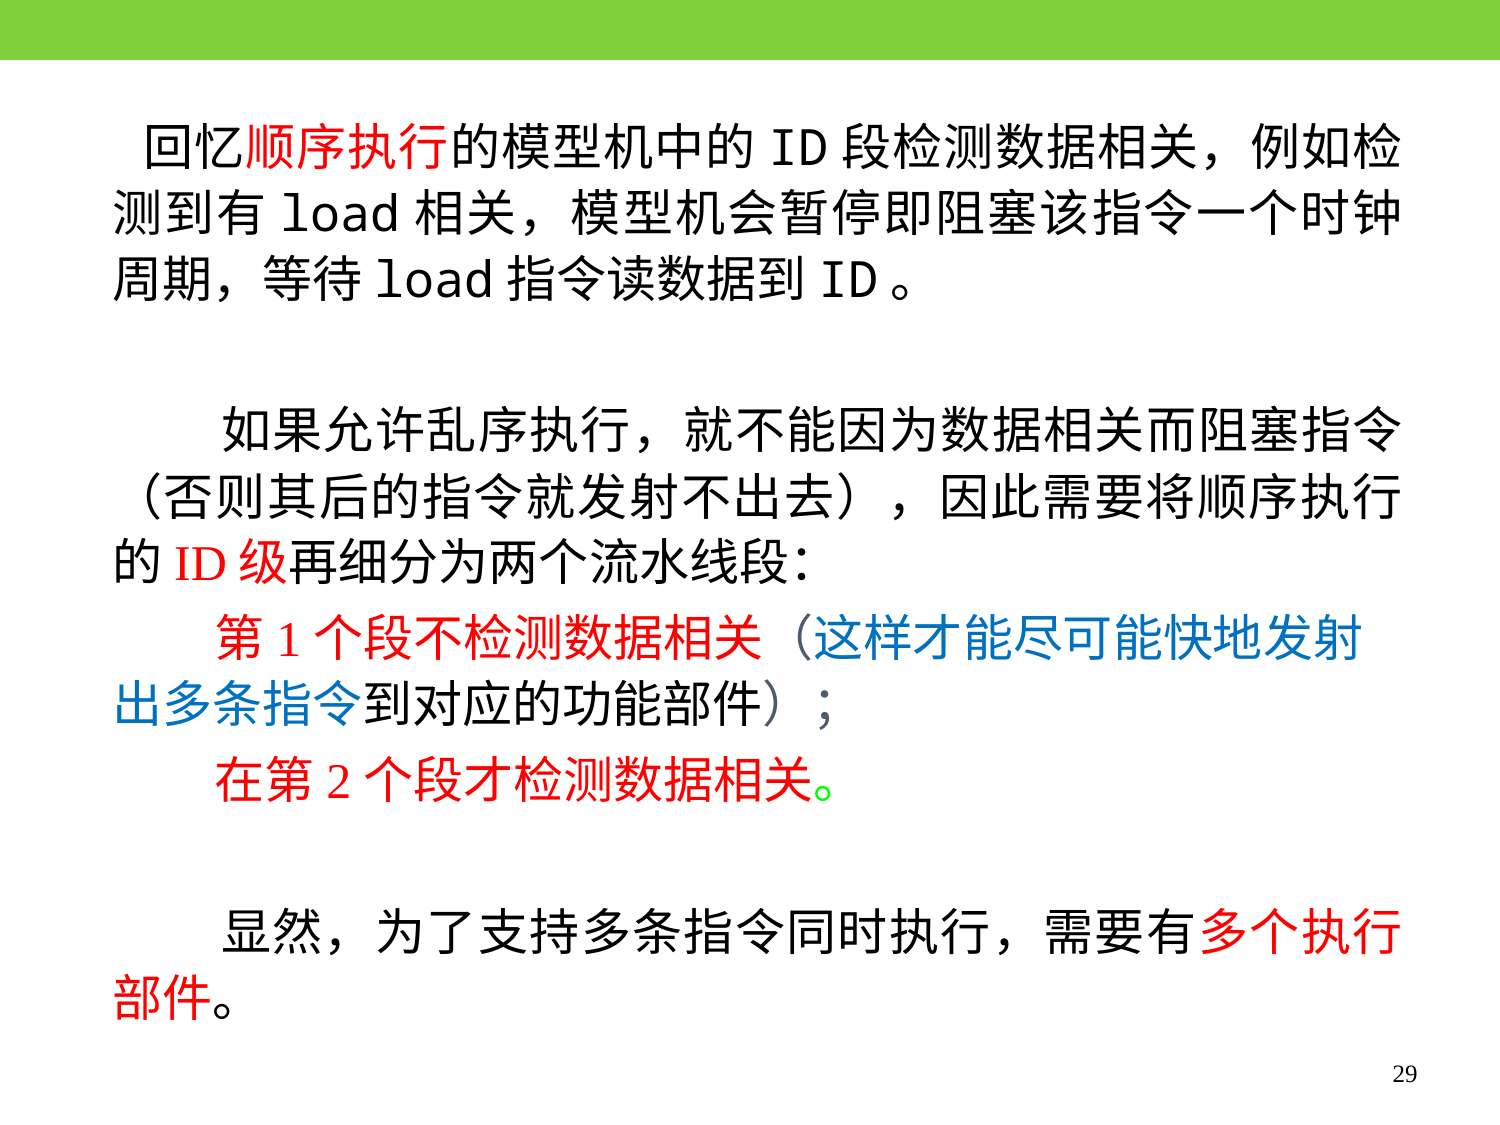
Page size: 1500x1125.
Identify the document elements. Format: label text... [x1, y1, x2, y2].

text_box 回忆顺序执行的模型机中的ID段检测数据相关，例如检测到有load相关，模型机会暂停即阻塞该指令一个时钟周期，等待load指令读数据到ID。 如果允许乱序执行，就不能因为数据相关而阻塞指令（否则其后的指令就发射不出去），因此需要将顺序执行的ID级再细分为两个流水线段： 第1个段不检测数据相关（这样才能尽可能快地发射出多条指令到对应的功能部件）； 在第2个段才检测数据相关。 显然，为了支持多条指令同时执行，需要有多个执行部件。 [41, 101, 1418, 870]
text_box 29 [1074, 1042, 1425, 1103]
